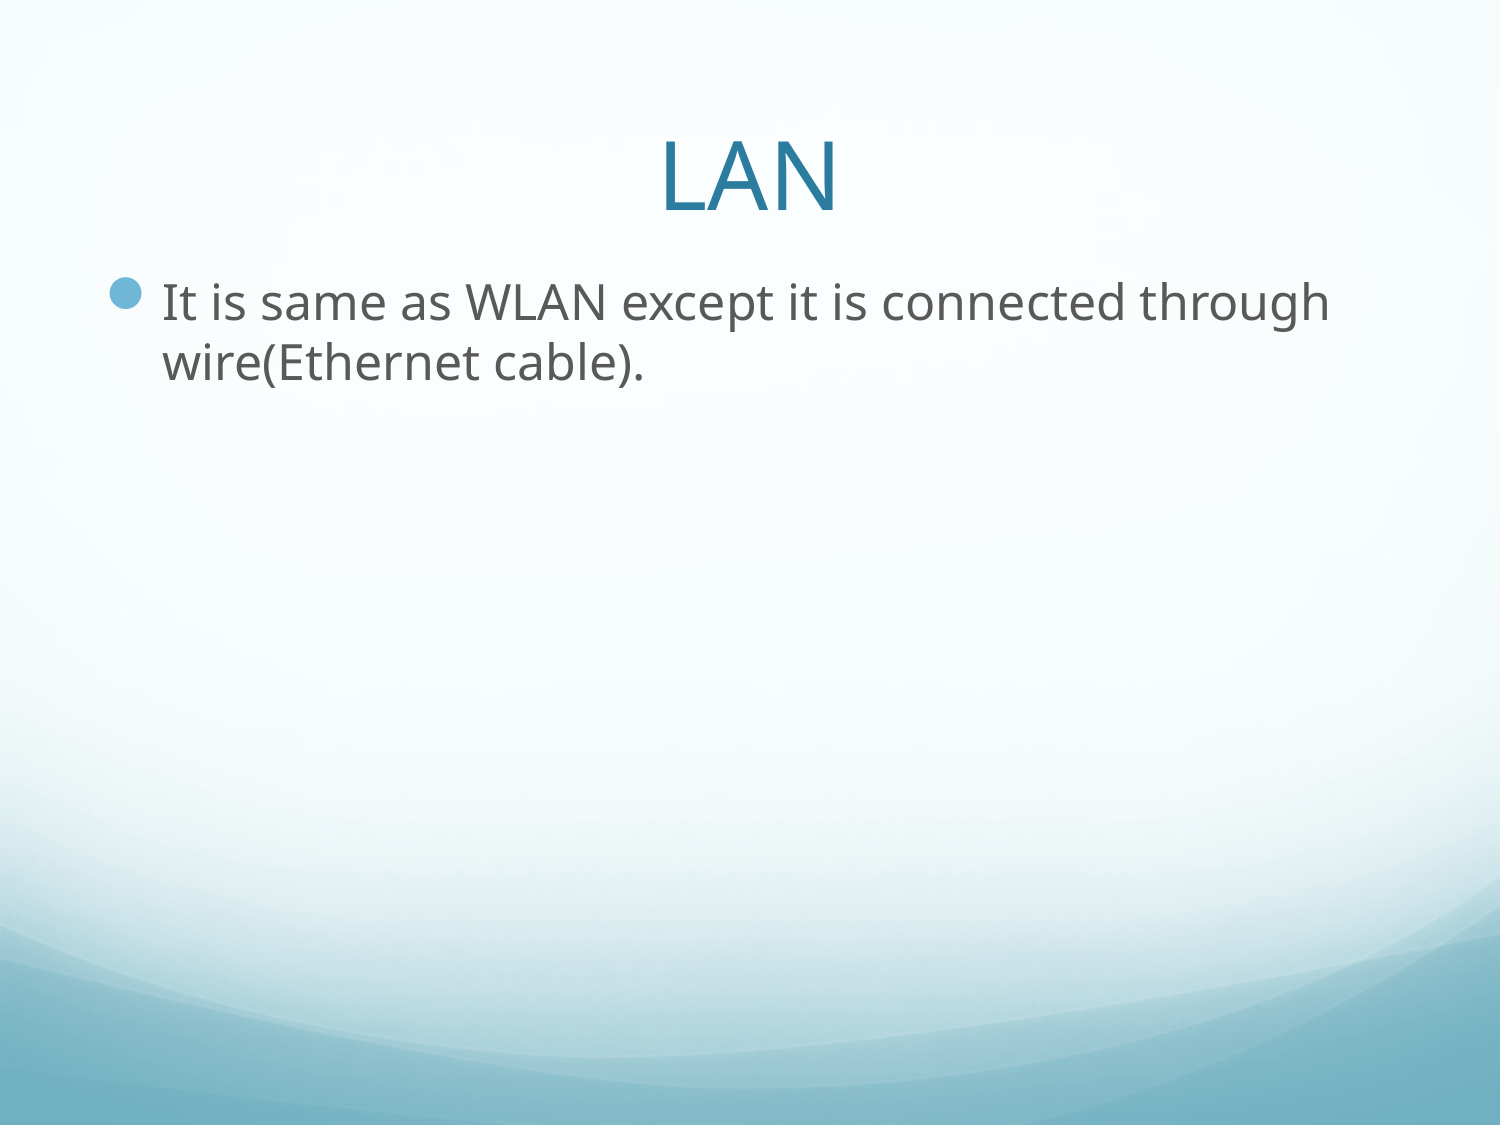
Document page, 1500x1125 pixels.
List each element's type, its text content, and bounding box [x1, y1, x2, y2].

list It is same as WLAN except it is connected through wire(Ethernet cable). [90, 262, 1410, 975]
title LAN [90, 17, 1410, 237]
